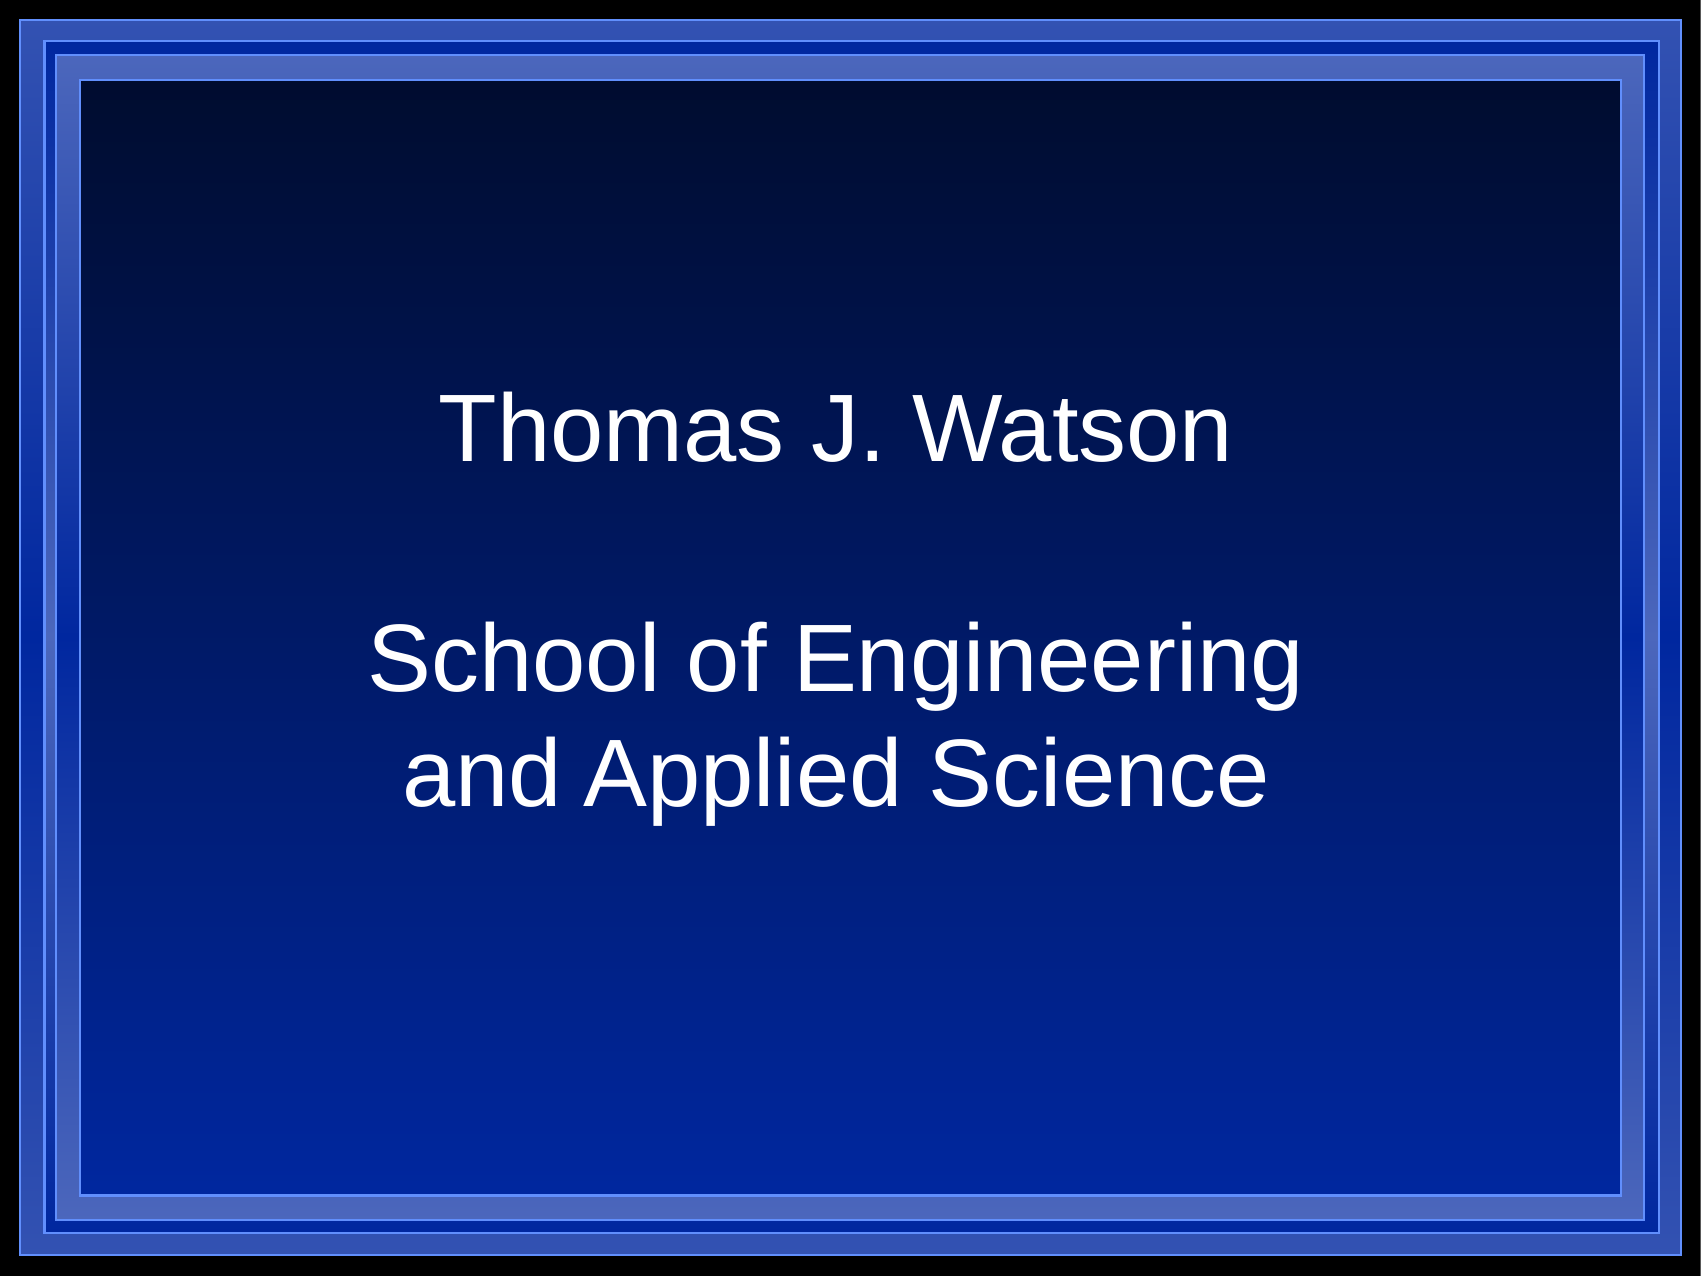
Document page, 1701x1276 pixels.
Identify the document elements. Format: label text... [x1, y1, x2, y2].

title Thomas J. Watson School of Engineering and Applied Science [113, 226, 1560, 964]
